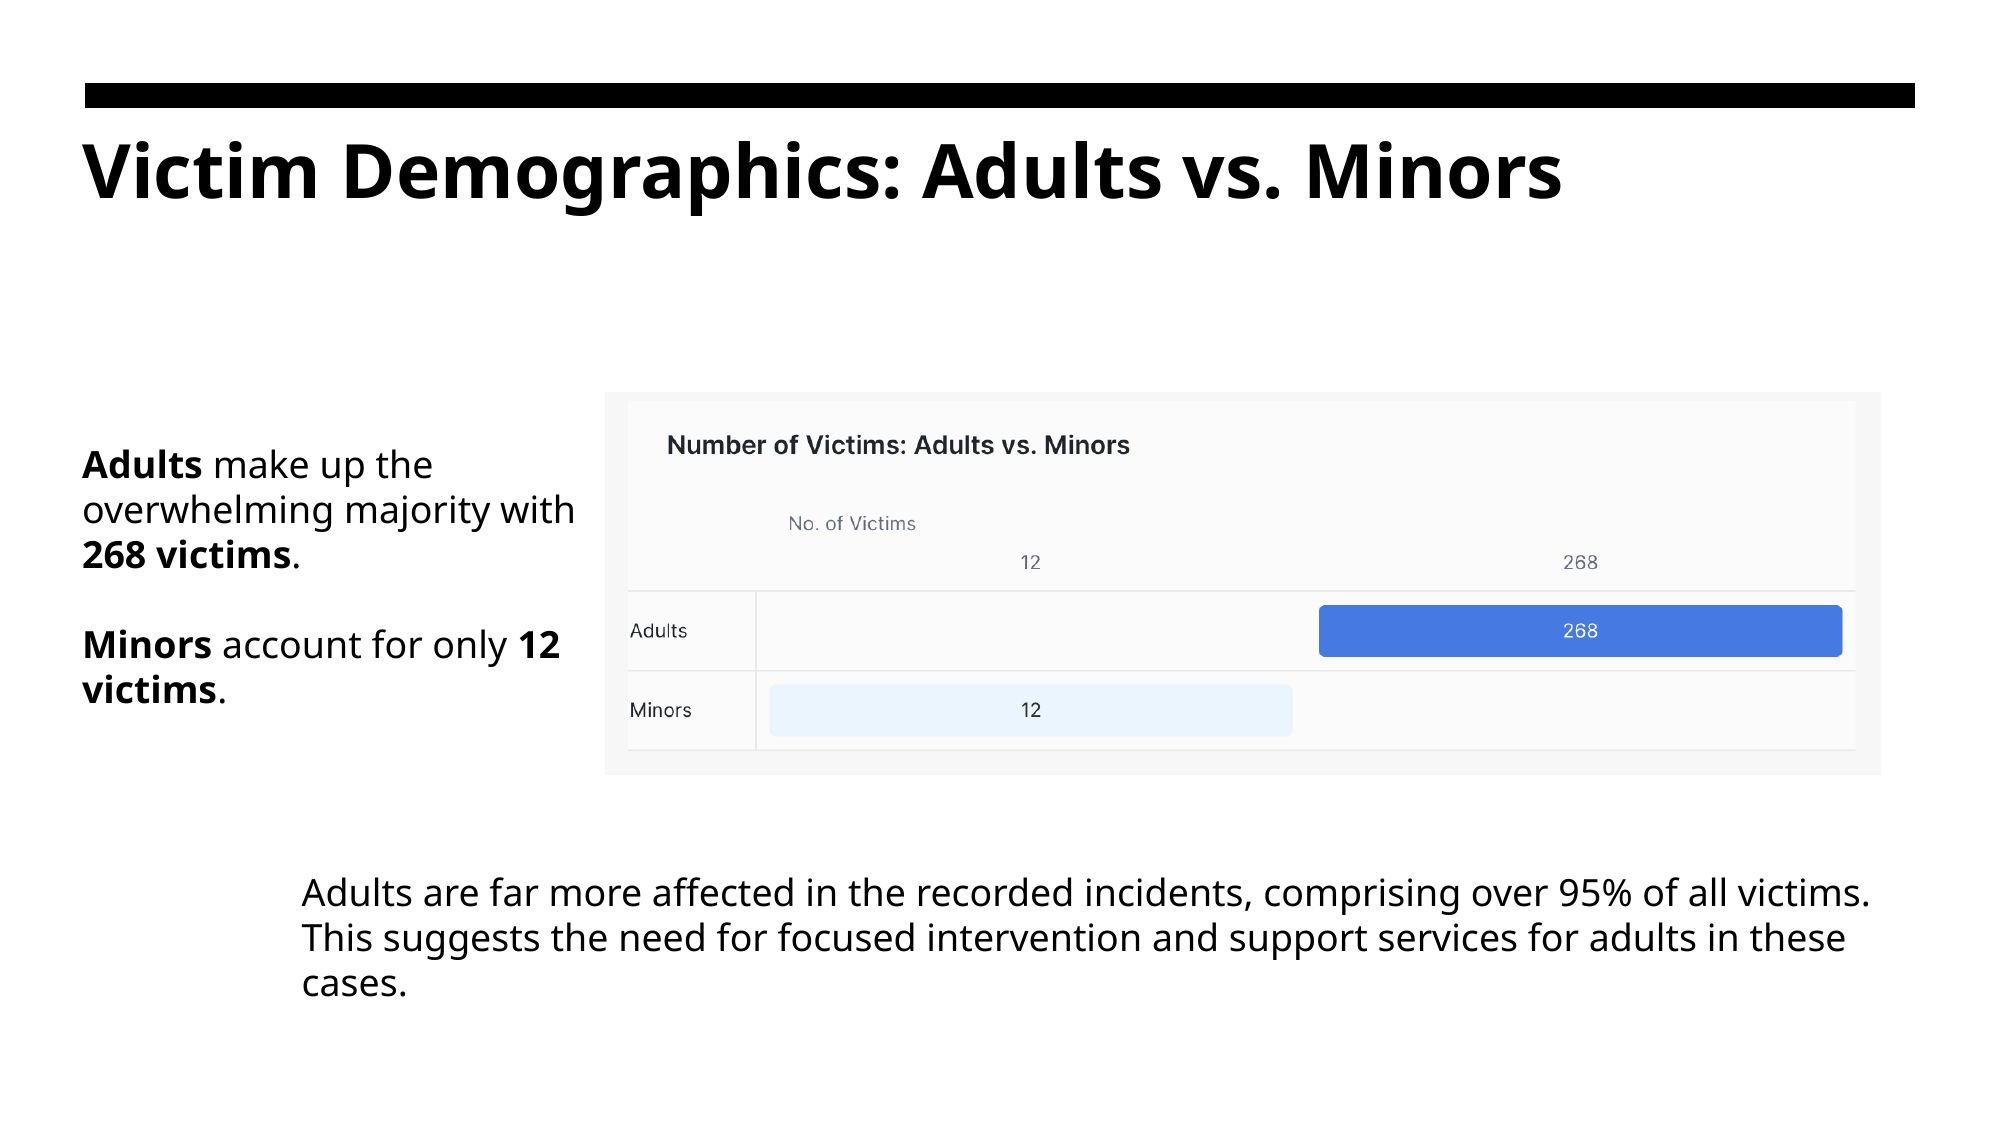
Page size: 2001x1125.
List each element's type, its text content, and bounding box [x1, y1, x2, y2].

text_box Victim Demographics: Adults vs. Minors [67, 116, 1590, 240]
text_box Adults make up the overwhelming majority with 268 victims. Minors account for only 12 victims. [67, 433, 604, 718]
picture [604, 392, 1881, 775]
text_box Adults are far more affected in the recorded incidents, comprising over 95% of all victims. This suggests the need for focused intervention and support services for adults in these cases. [286, 861, 1902, 1012]
